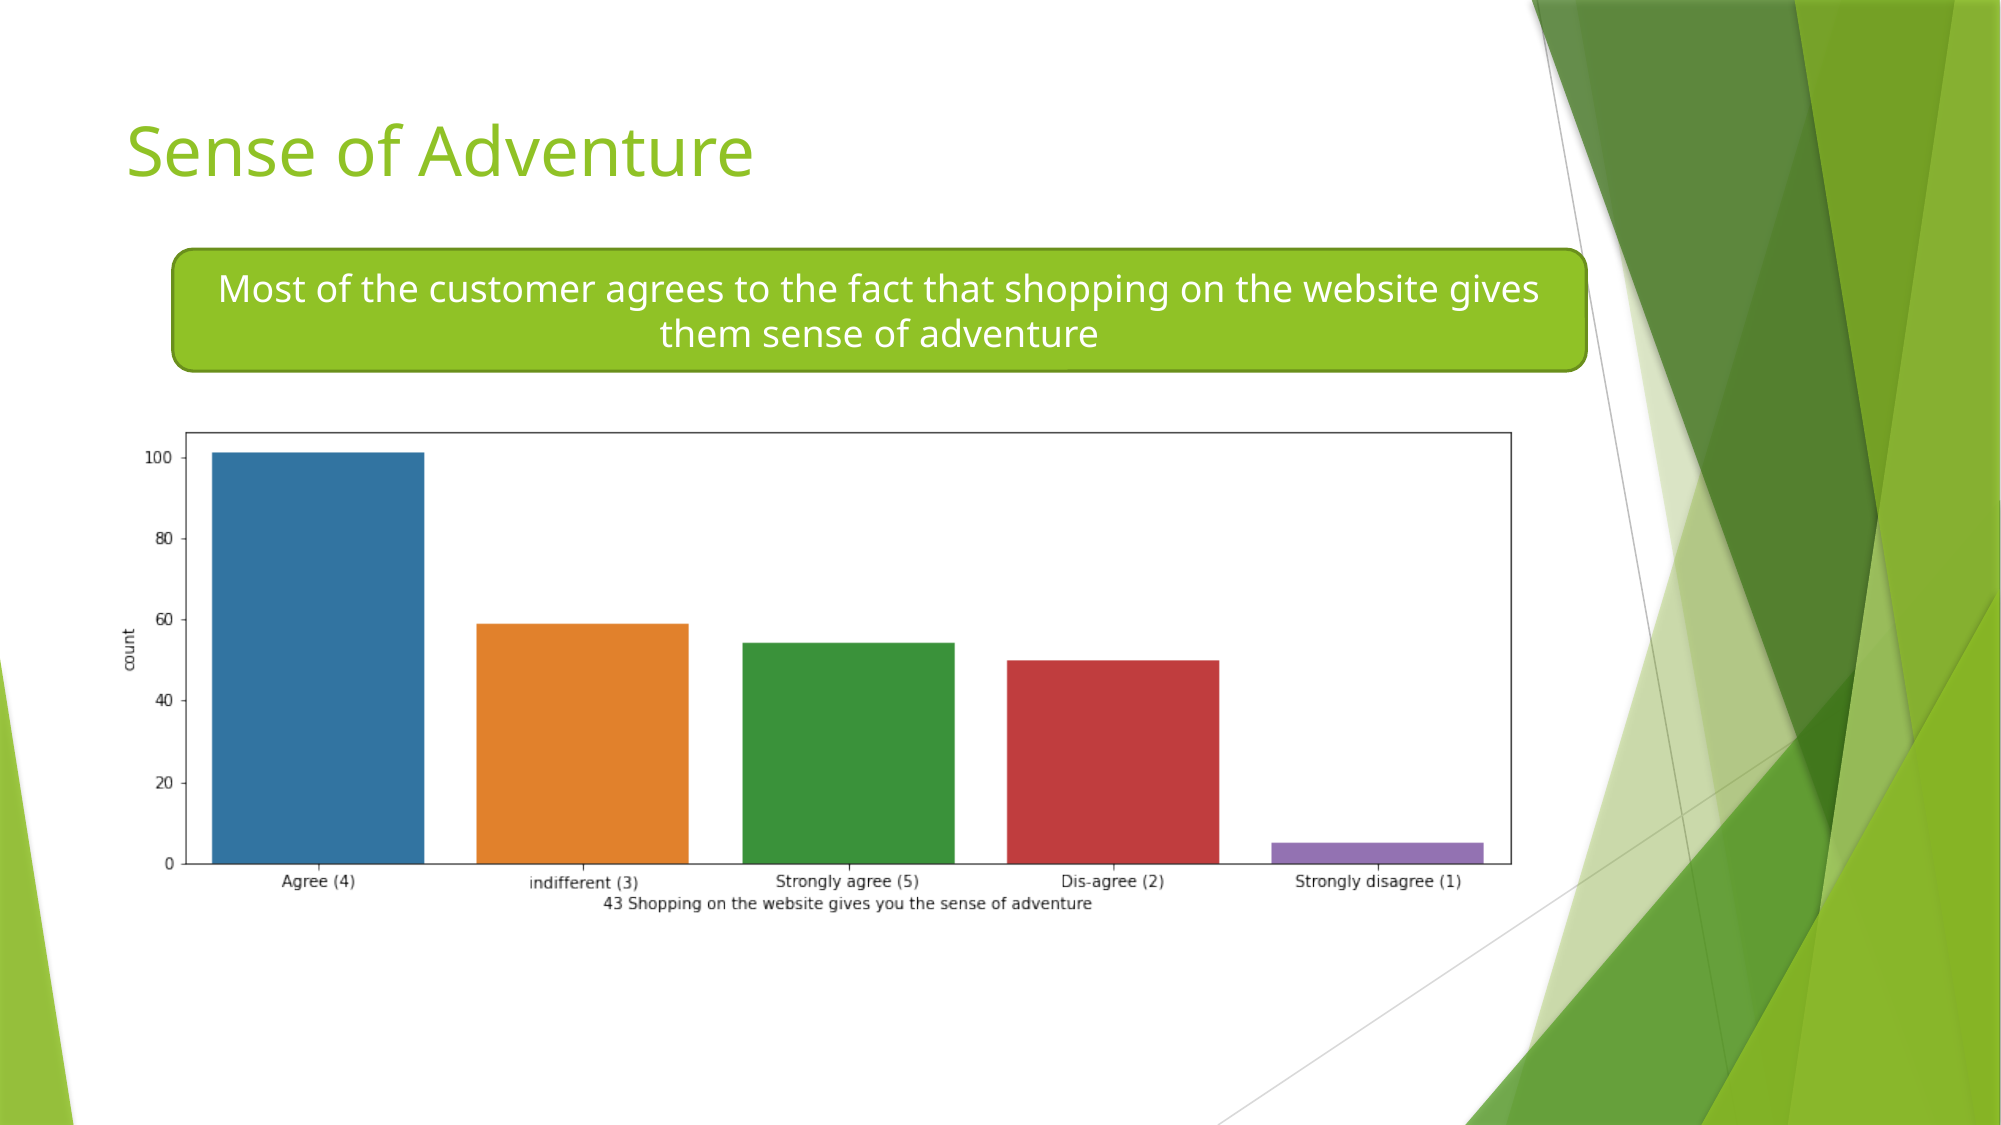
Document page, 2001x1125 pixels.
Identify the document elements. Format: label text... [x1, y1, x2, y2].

text_box Most of the customer agrees to the fact that shopping on the website gives them sense of adventure [171, 247, 1588, 373]
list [110, 421, 1522, 925]
title Sense of Adventure [111, 99, 1490, 199]
